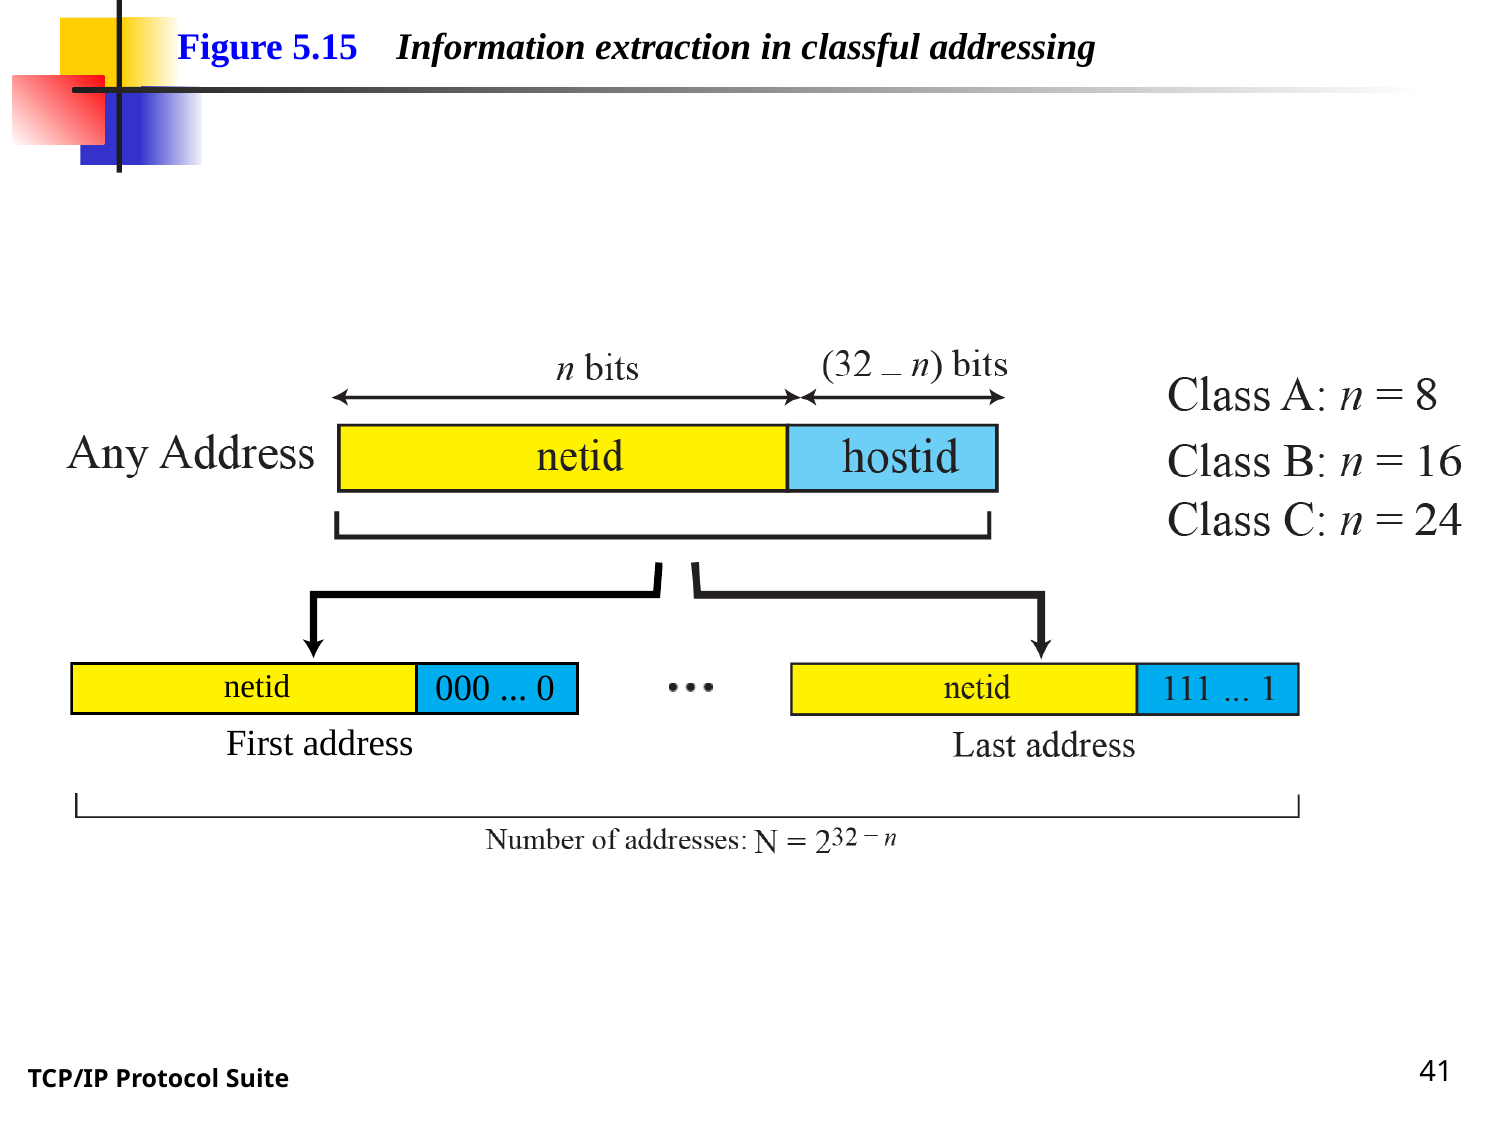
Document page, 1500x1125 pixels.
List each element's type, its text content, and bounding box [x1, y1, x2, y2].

text_box [72, 87, 1423, 93]
text_box [60, 17, 116, 86]
text_box [122, 17, 177, 86]
text_box [12, 75, 105, 145]
text_box [80, 93, 116, 165]
picture [74, 793, 1300, 863]
slide_number 41 [1155, 1024, 1468, 1100]
text_box Figure 5.15 Information extraction in classful addressing [162, 14, 1413, 75]
text_box [116, 0, 122, 87]
picture [669, 562, 1300, 768]
picture [66, 325, 1463, 551]
text_box [141, 93, 202, 165]
text_box [122, 93, 141, 165]
text_box [116, 93, 122, 173]
picture [70, 562, 663, 768]
footer TCP/IP Protocol Suite [12, 1025, 488, 1100]
